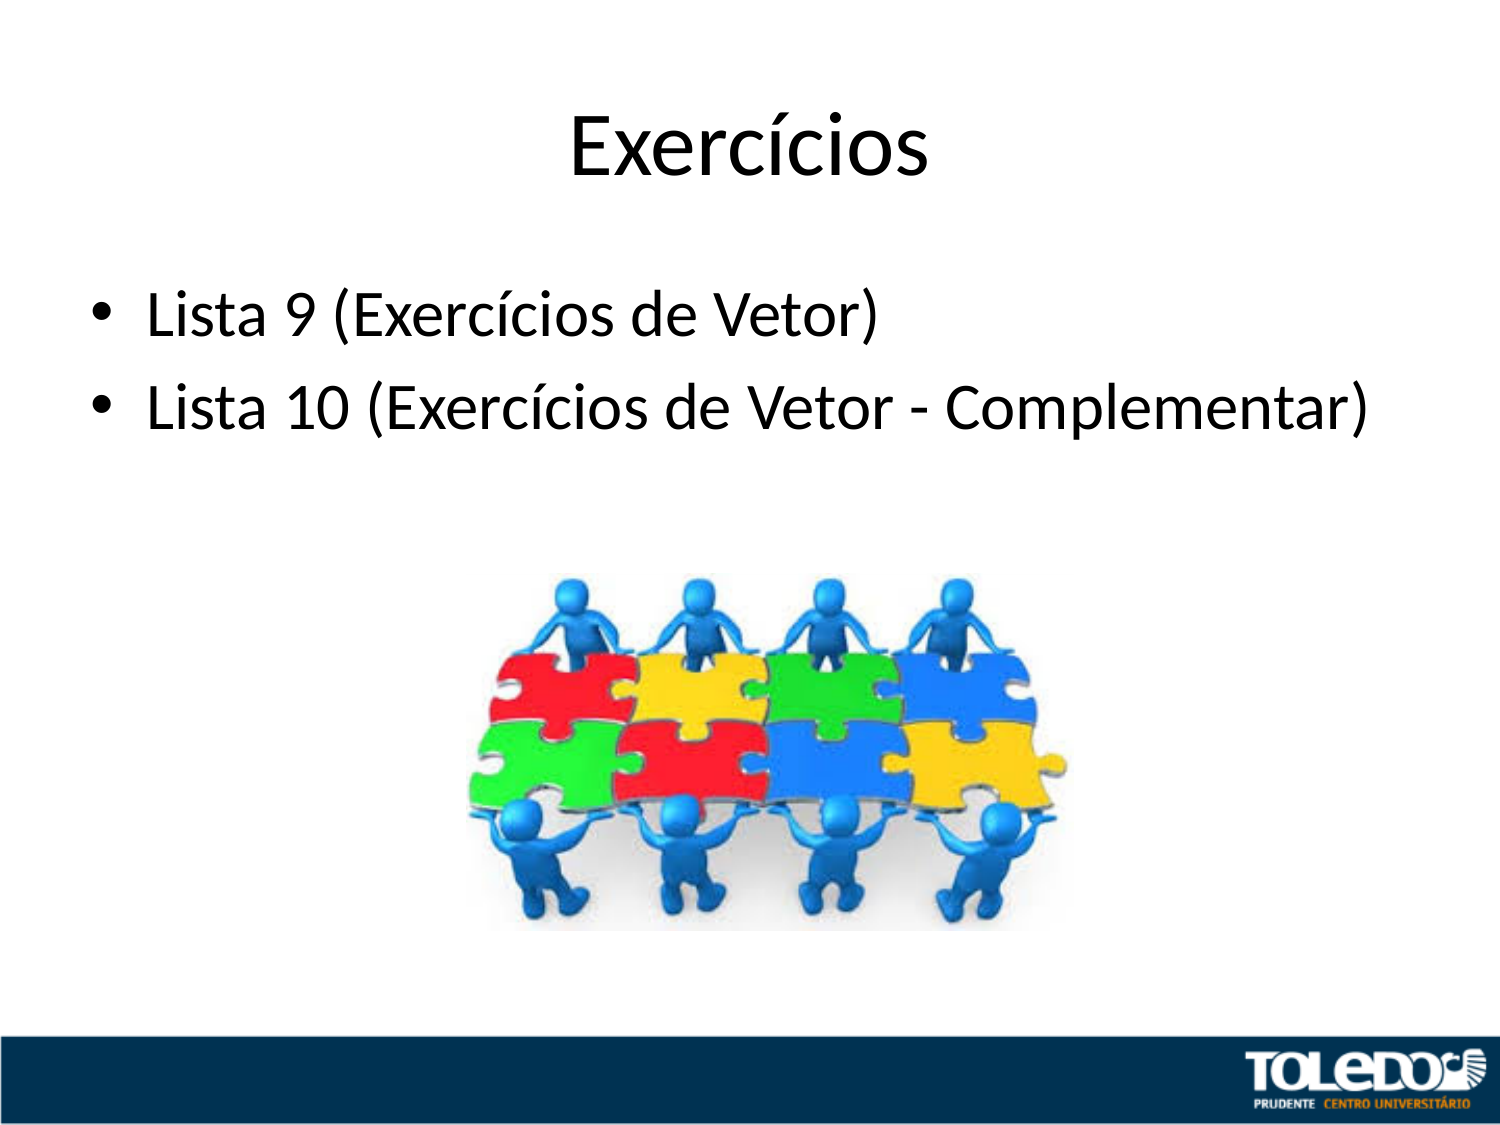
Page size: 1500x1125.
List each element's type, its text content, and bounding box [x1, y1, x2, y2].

title Exercícios [75, 45, 1425, 233]
list Lista 9 (Exercícios de Vetor) Lista 10 (Exercícios de Vetor - Complementar) [75, 262, 1425, 1005]
picture [0, 0, 1500, 1125]
